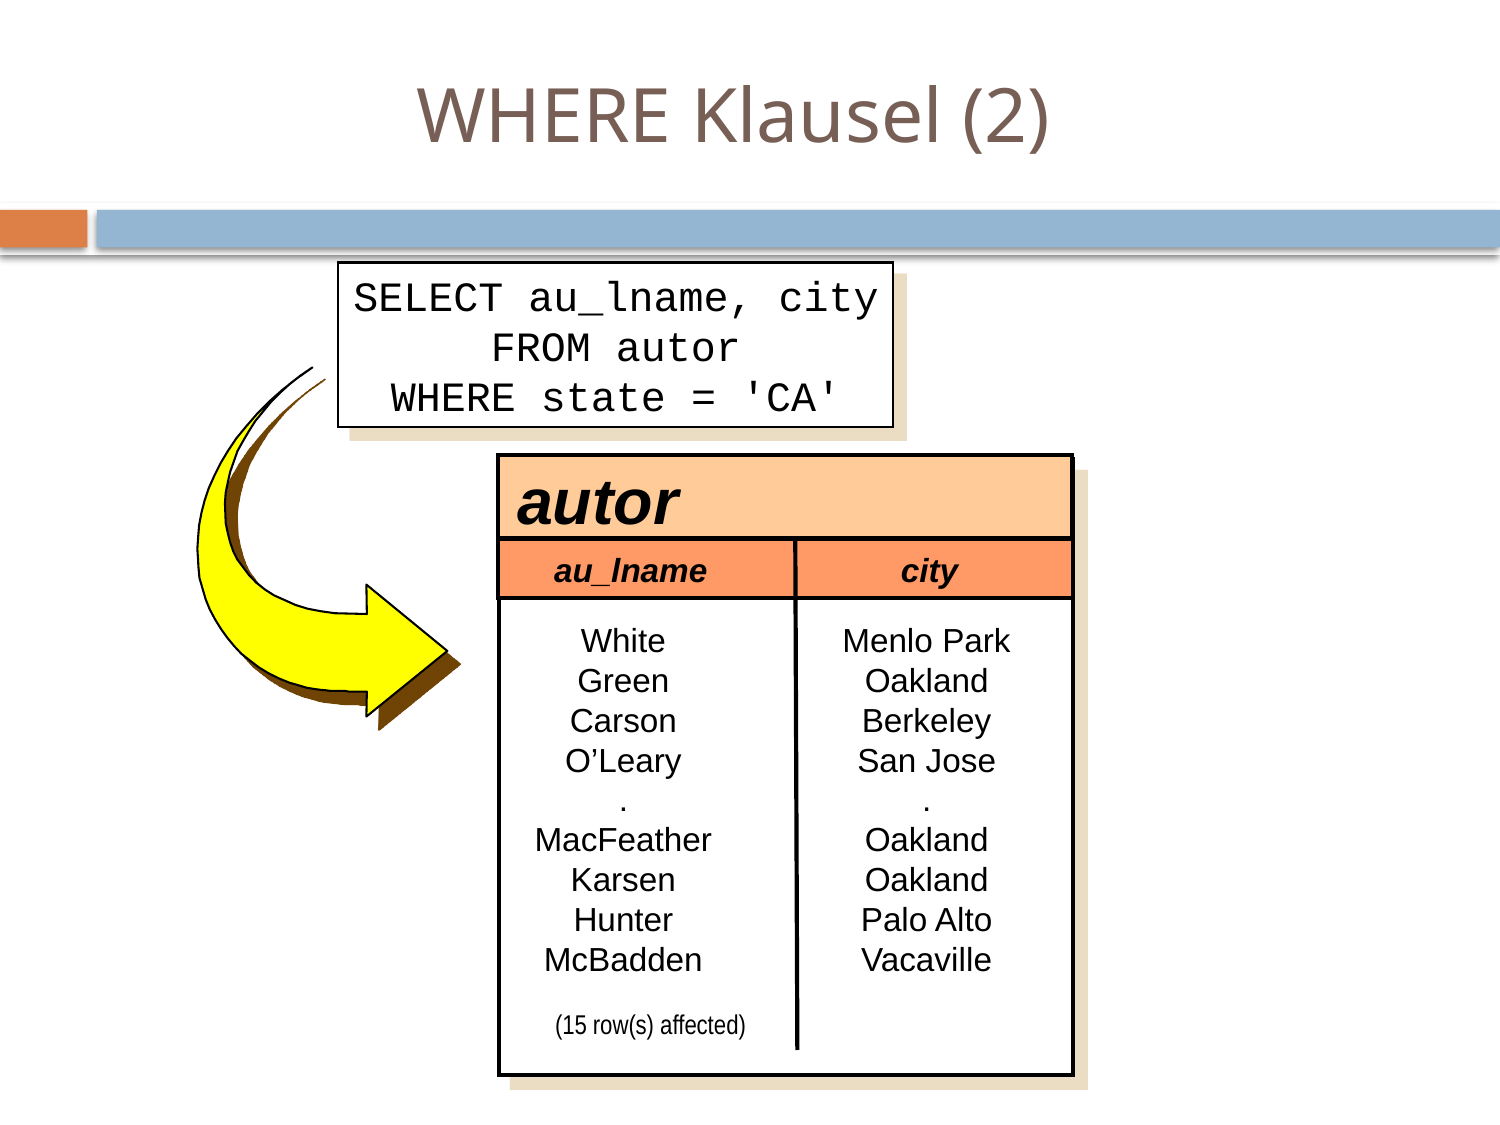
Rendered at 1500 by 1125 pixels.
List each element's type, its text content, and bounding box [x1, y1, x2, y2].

text_box [498, 548, 534, 599]
text_box au_lname city [796, 539, 979, 599]
text_box SELECT au_lname, city FROM autor WHERE state = 'CA' [338, 262, 894, 428]
text_box autor [497, 449, 698, 548]
text_box [137, 274, 1413, 500]
text_box (15 row(s) affected) [535, 997, 766, 1050]
text_box White Green Carson O’Leary . MacFeather Karsen Hunter McBadden [515, 609, 732, 1029]
title WHERE Klausel (2) [66, 37, 1400, 188]
text_box [498, 599, 1073, 1075]
text_box Menlo Park Oakland Berkeley San Jose . Oakland Oakland Palo Alto Vacaville [822, 609, 1031, 989]
text_box au_lname city [534, 539, 795, 599]
text_box [197, 367, 448, 717]
text_box [698, 455, 1073, 539]
text_box [979, 537, 1074, 599]
